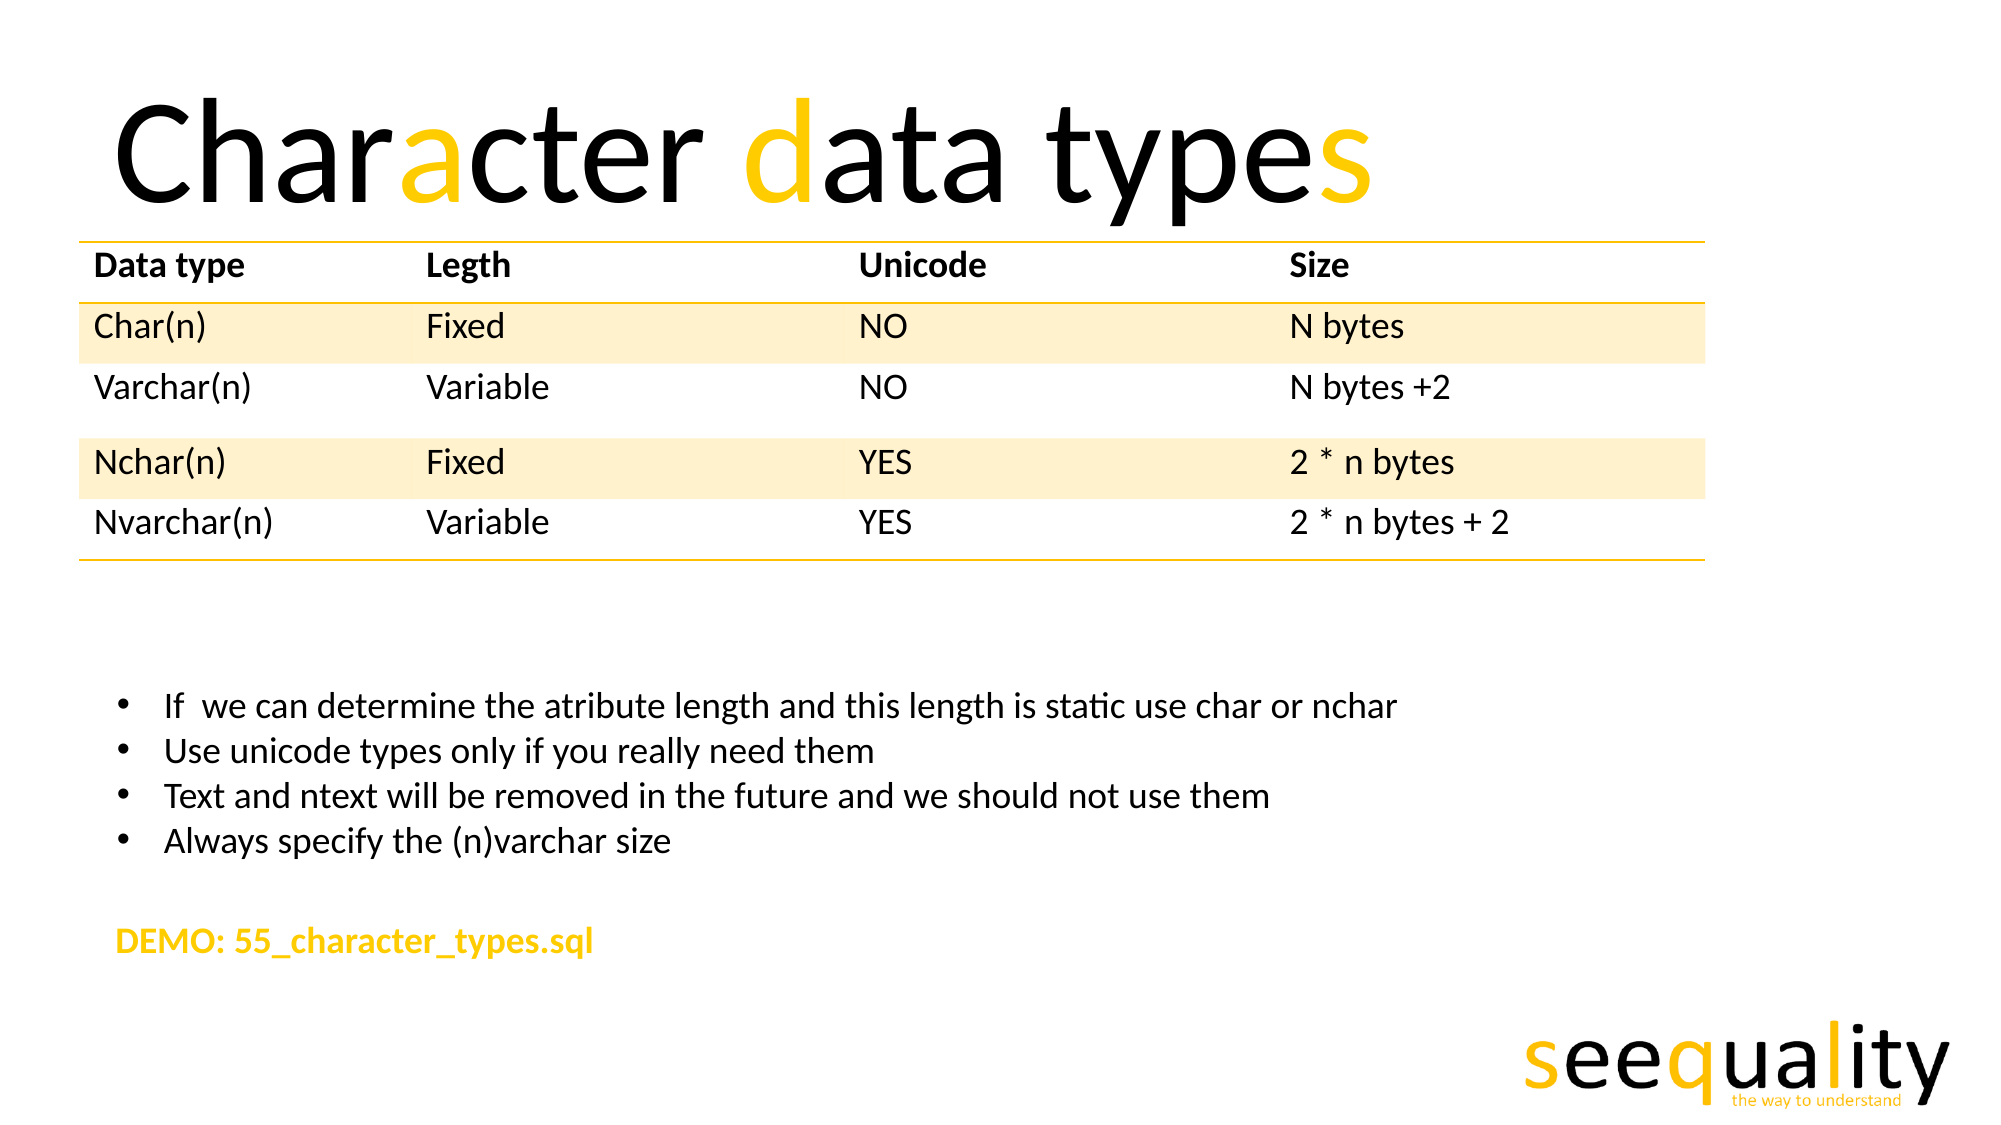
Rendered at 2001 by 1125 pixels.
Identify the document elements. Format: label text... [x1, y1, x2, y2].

table_cell Fixed [411, 438, 844, 499]
text_box If we can determine the atribute length and this length is static use char or nchar Use unicode types only if you really need them Text and ntext will be removed in the future and we should not use them Always specify the (n)varchar size [102, 673, 1415, 869]
text_box DEMO: 55_character_types.sql [100, 908, 610, 969]
table_header Unicode [844, 243, 1275, 302]
table_cell Variable [411, 364, 844, 438]
table_header Size [1275, 243, 1705, 302]
table_cell Nvarchar(n) [79, 499, 411, 559]
table_cell YES [844, 499, 1275, 559]
table_cell Nchar(n) [79, 438, 411, 499]
table_cell Char(n) [79, 304, 411, 364]
table_cell NO [844, 304, 1275, 364]
table_cell NO [844, 364, 1275, 438]
table_cell 2 * n bytes [1275, 438, 1705, 499]
table_header Legth [411, 243, 844, 302]
table_cell N bytes [1275, 304, 1705, 364]
table_cell Variable [411, 499, 844, 559]
table_cell 2 * n bytes + 2 [1275, 499, 1705, 559]
text_box Character data types [98, 44, 1666, 240]
picture [1522, 1018, 1954, 1112]
table_cell Varchar(n) [79, 364, 411, 438]
table_cell YES [844, 438, 1275, 499]
table_cell Fixed [411, 304, 844, 364]
table_header Data type [79, 243, 411, 302]
table_cell N bytes +2 [1275, 364, 1705, 438]
